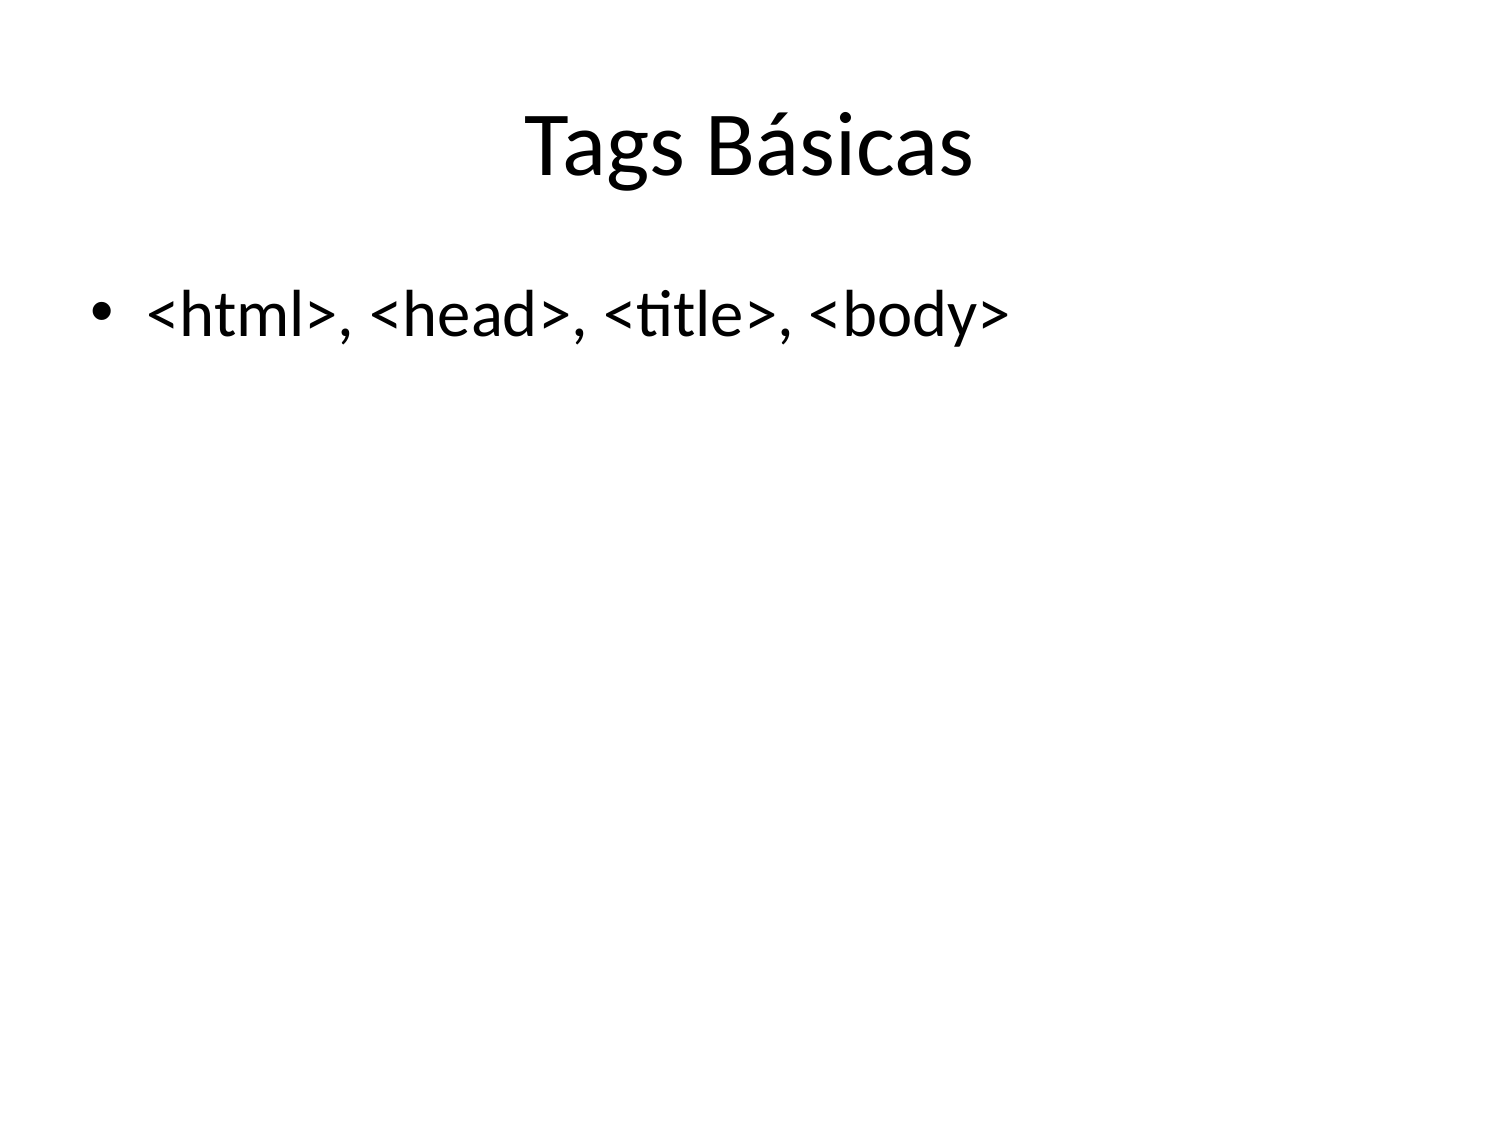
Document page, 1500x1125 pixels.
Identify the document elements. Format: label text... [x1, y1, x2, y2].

title Tags Básicas [75, 45, 1425, 233]
list <html>, <head>, <title>, <body> [75, 262, 1425, 1005]
